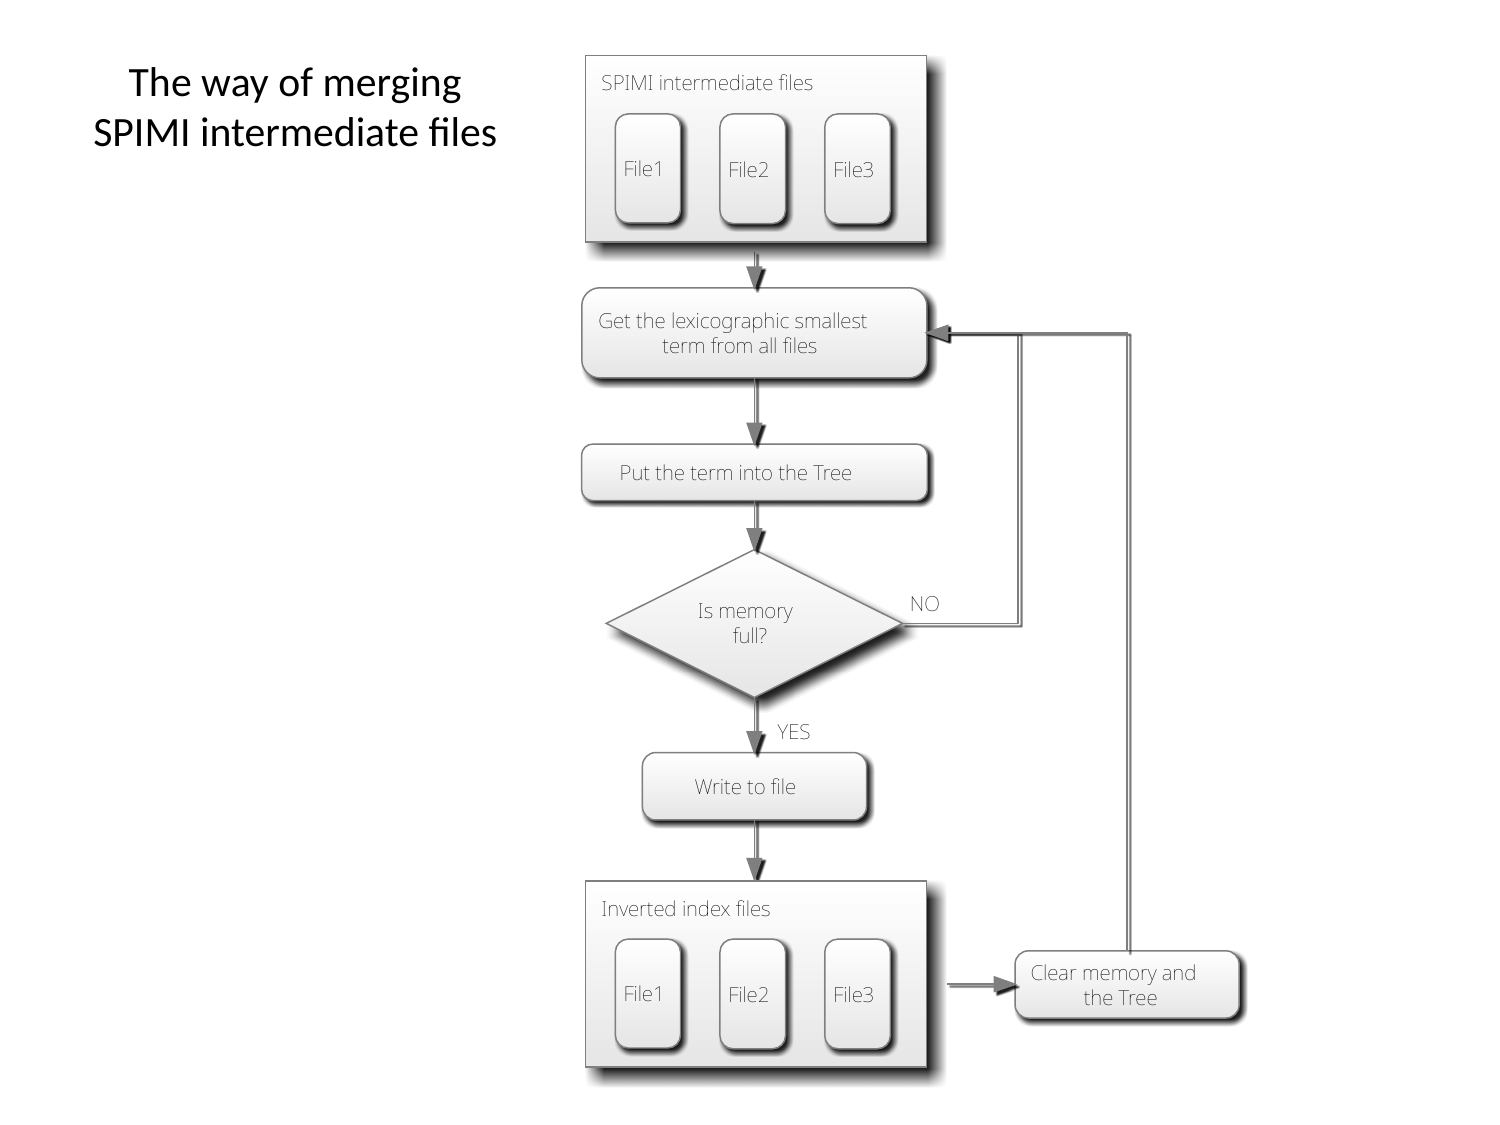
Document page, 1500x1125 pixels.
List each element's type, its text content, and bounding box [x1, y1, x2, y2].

title The way of merging SPIMI intermediate files [75, 45, 516, 164]
picture [573, 47, 1266, 1114]
